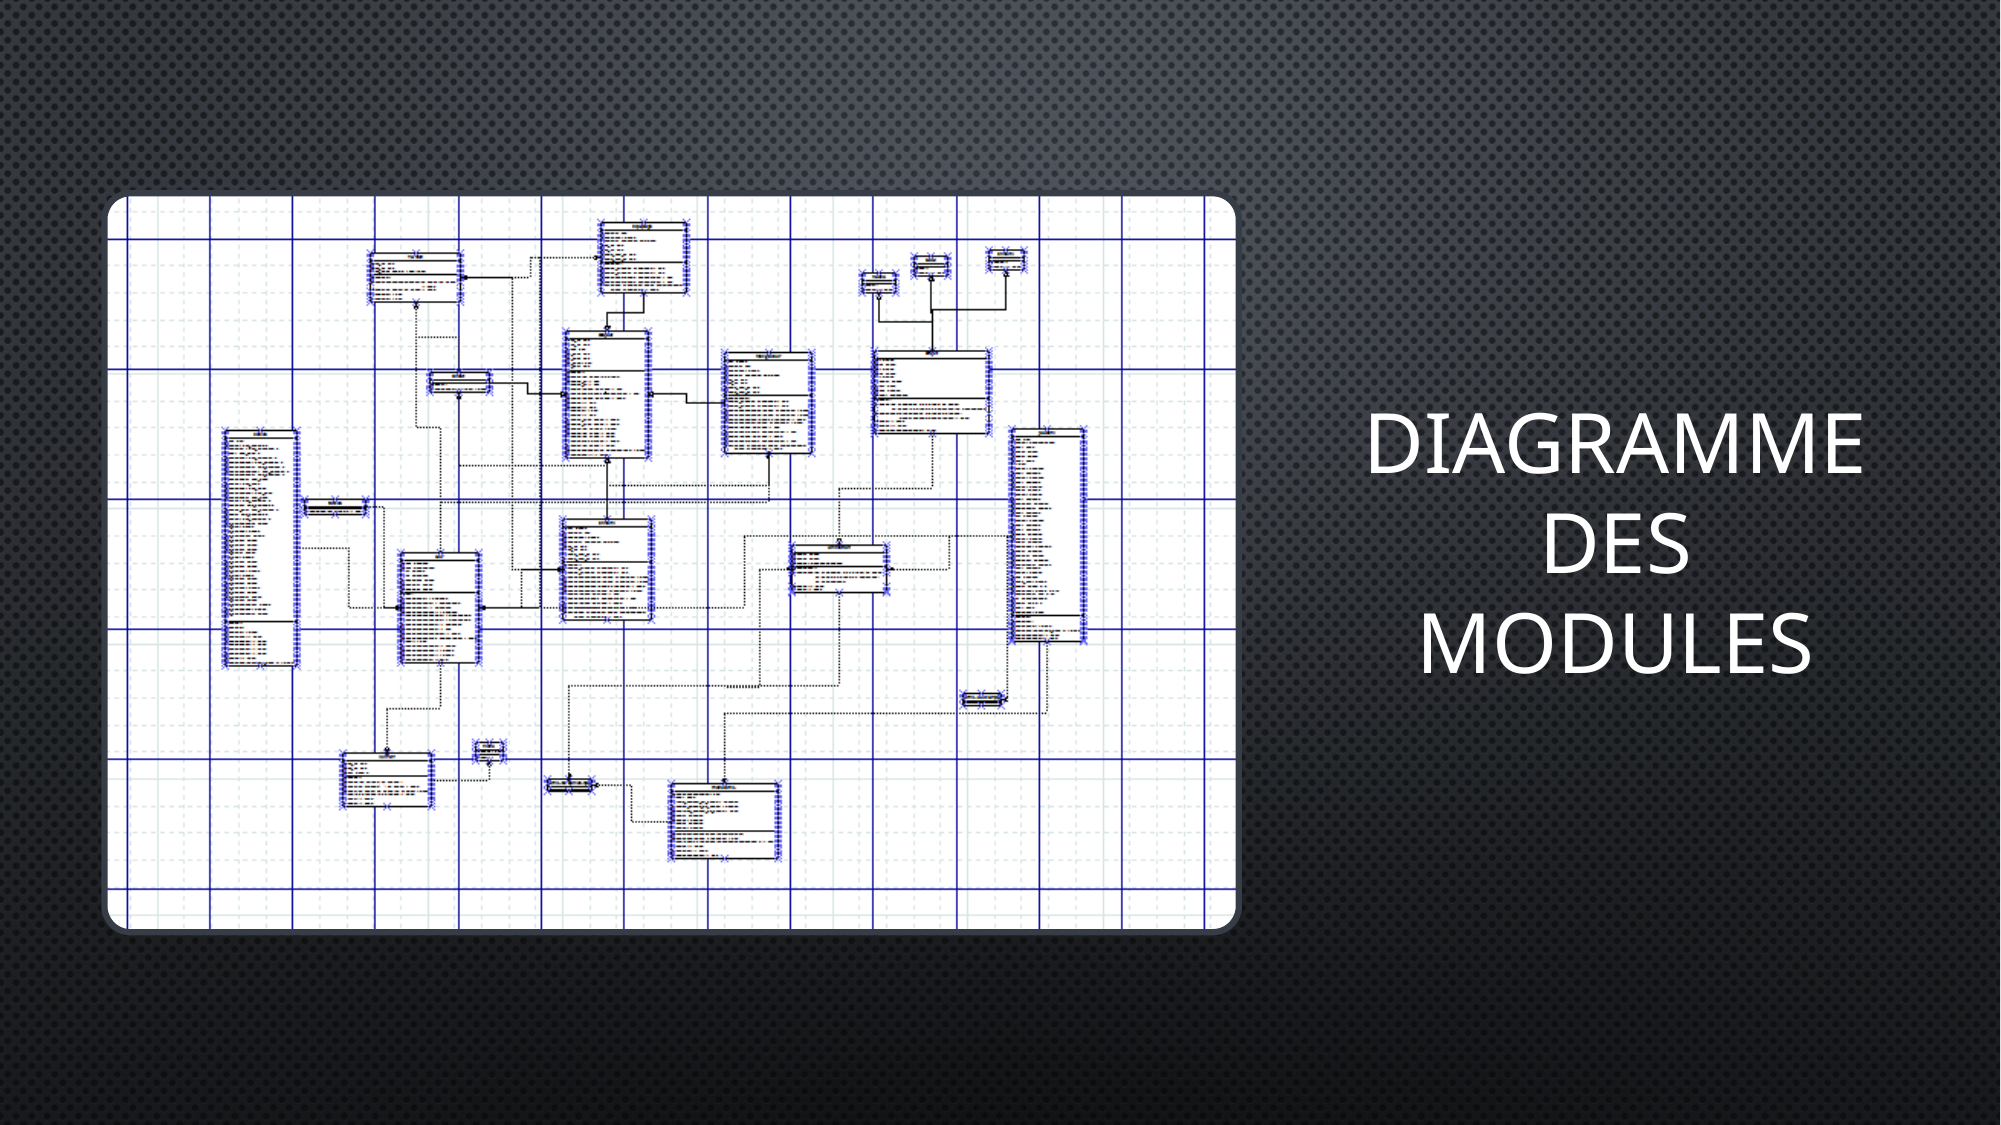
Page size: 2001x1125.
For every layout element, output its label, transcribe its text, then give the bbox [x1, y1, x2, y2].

picture [104, 192, 1240, 933]
text_box [0, 0, 2000, 1125]
title Diagramme des modules [1339, 99, 1892, 698]
